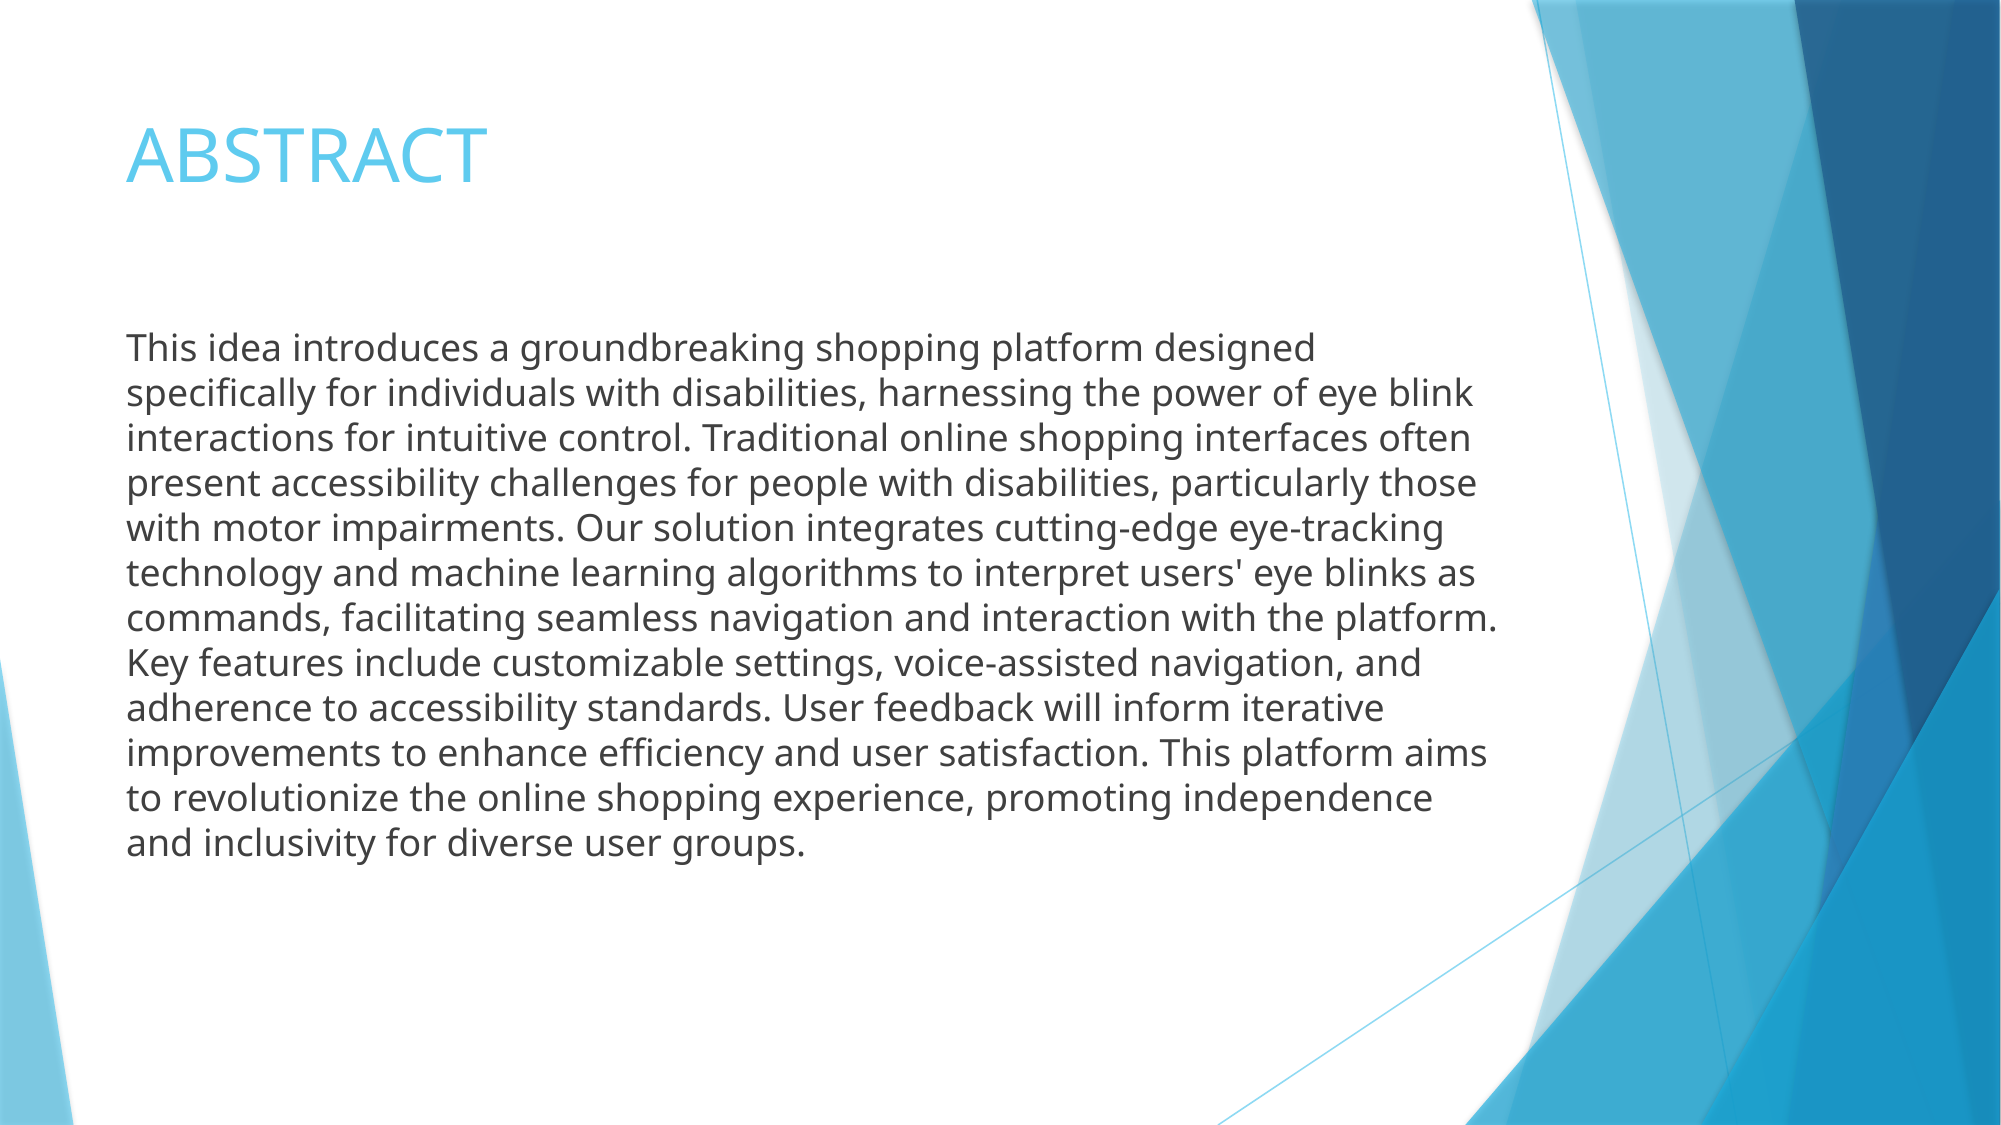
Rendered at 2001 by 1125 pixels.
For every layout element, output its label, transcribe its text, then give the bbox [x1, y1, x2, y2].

title ABSTRACT [111, 99, 1522, 316]
list This idea introduces a groundbreaking shopping platform designed specifically for individuals with disabilities, harnessing the power of eye blink interactions for intuitive control. Traditional online shopping interfaces often present accessibility challenges for people with disabilities, particularly those with motor impairments. Our solution integrates cutting-edge eye-tracking technology and machine learning algorithms to interpret users' eye blinks as commands, facilitating seamless navigation and interaction with the platform. Key features include customizable settings, voice-assisted navigation, and adherence to accessibility standards. User feedback will inform iterative improvements to enhance efficiency and user satisfaction. This platform aims to revolutionize the online shopping experience, promoting independence and inclusivity for diverse user groups. [111, 316, 1522, 954]
